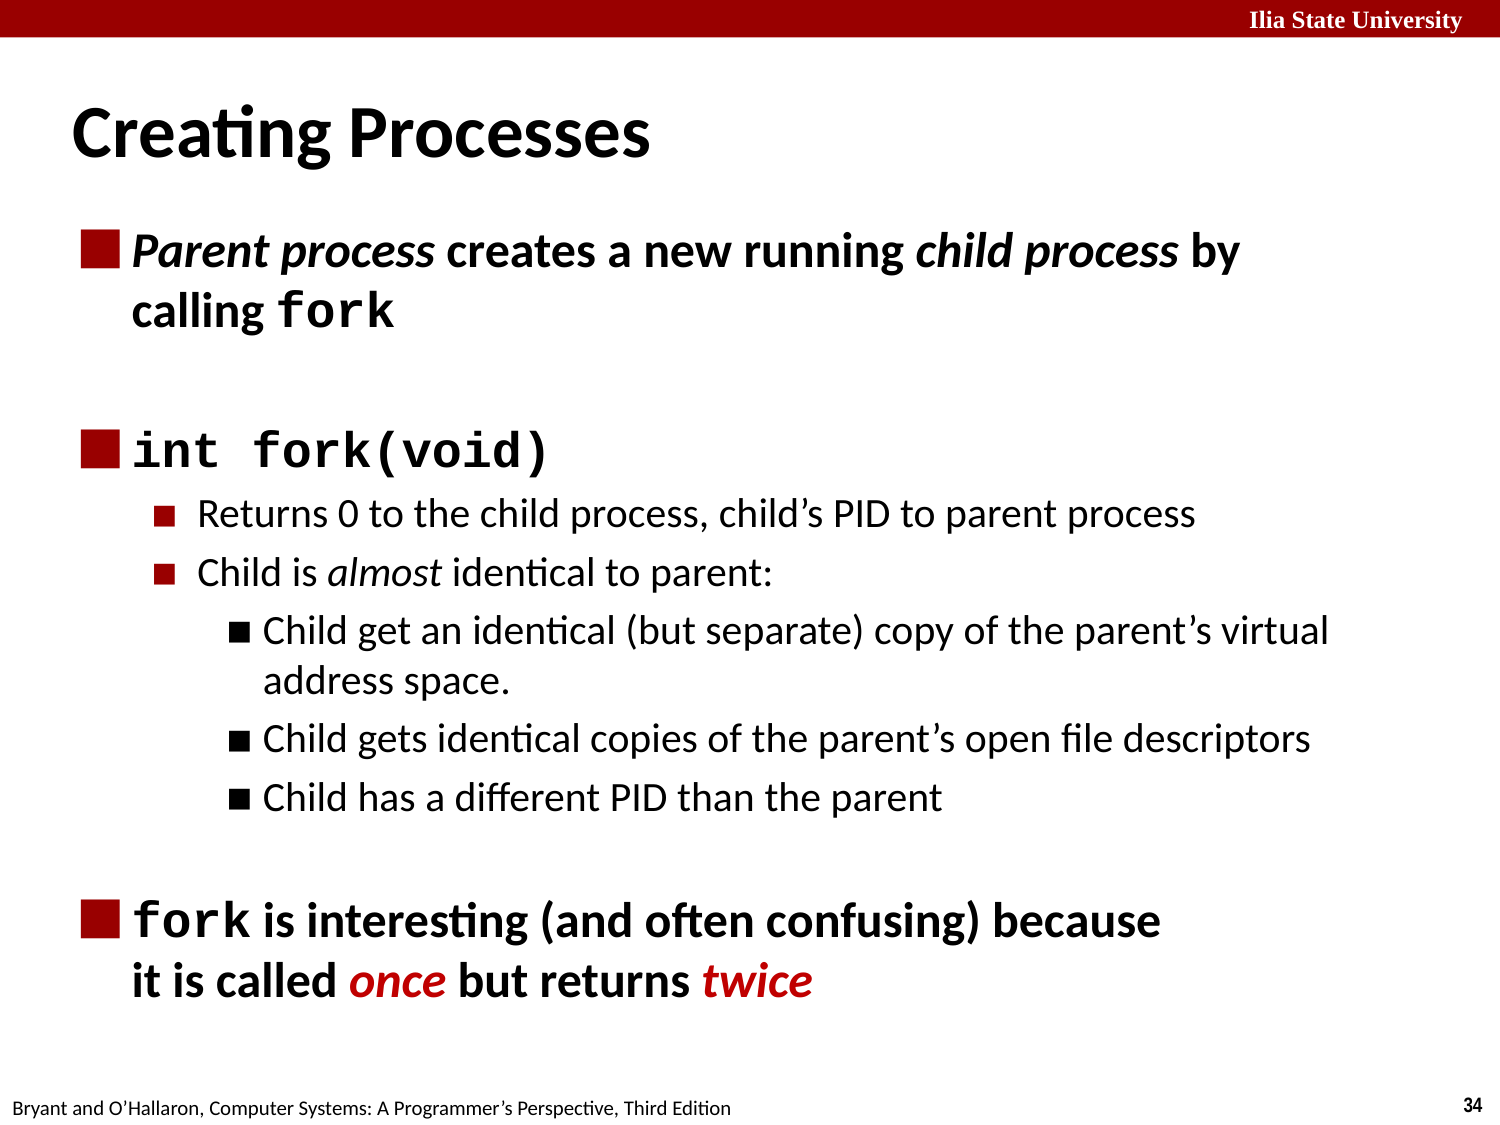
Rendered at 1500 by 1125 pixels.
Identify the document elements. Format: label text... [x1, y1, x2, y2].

list Parent process creates a new running child process by calling fork int fork(void) Returns 0 to the child process, child’s PID to parent process Child is almost identical to parent: Child get an identical (but separate) copy of the parent’s virtual address space. Child gets identical copies of the parent’s open file descriptors Child has a different PID than the parent fork is interesting (and often confusing) because it is called once but returns twice [60, 210, 1376, 1075]
title Creating Processes [57, 80, 1233, 175]
